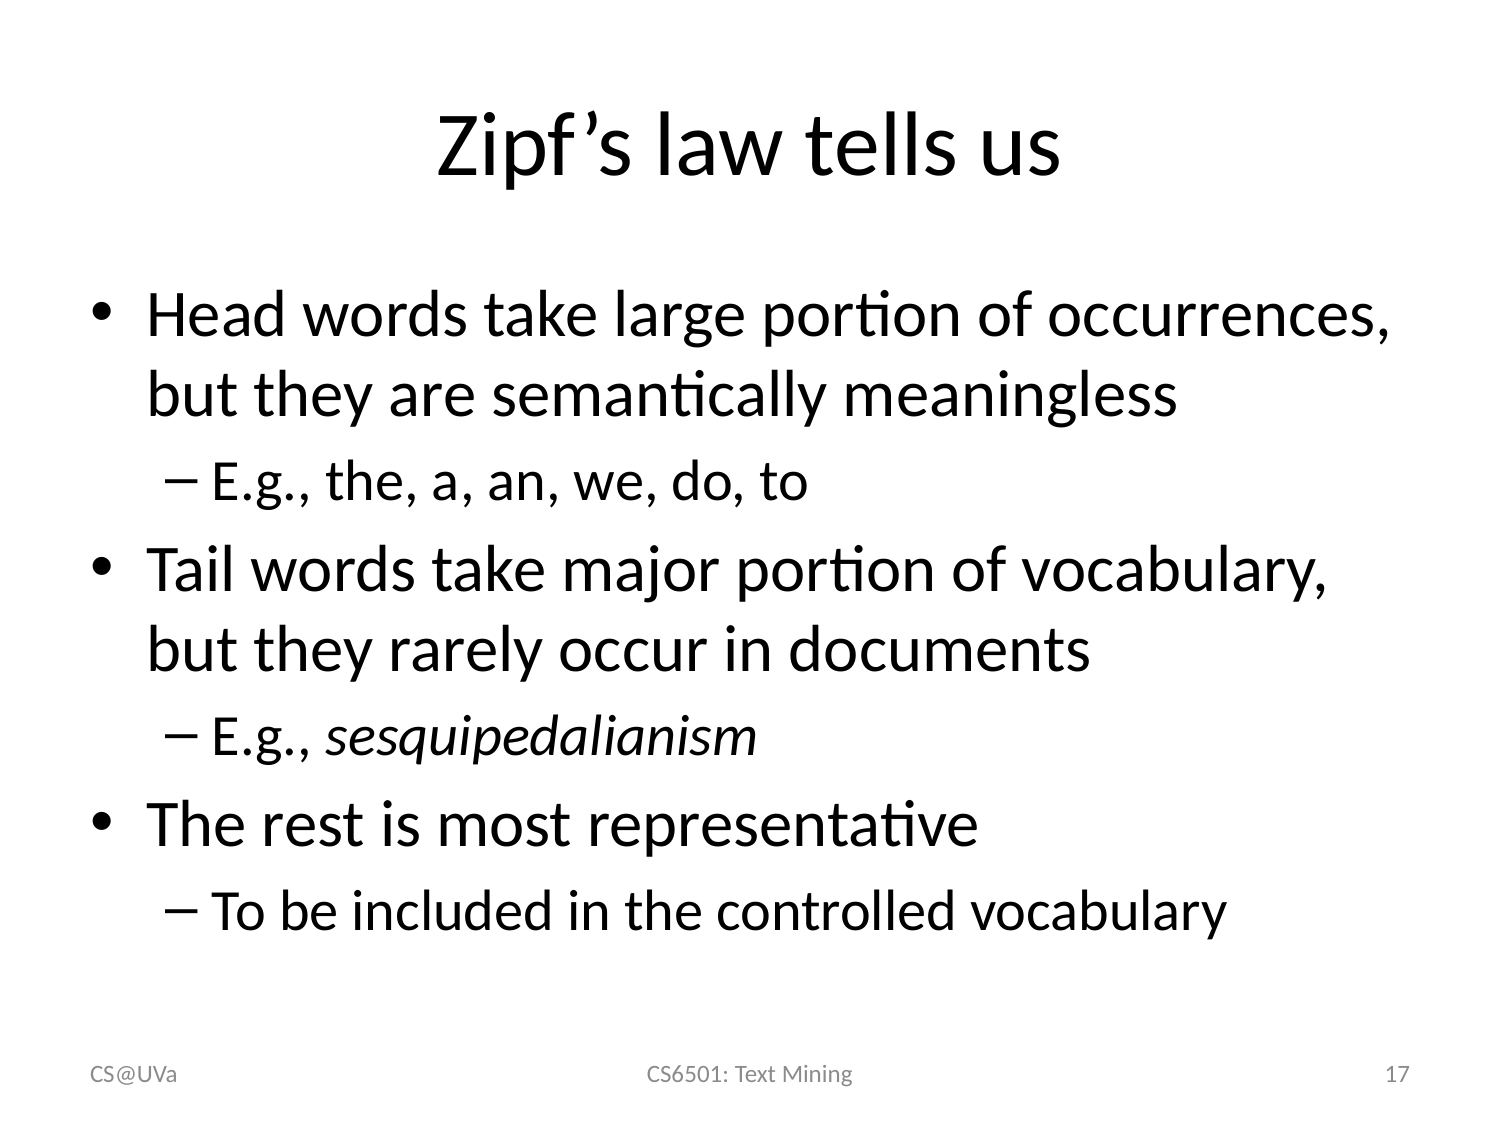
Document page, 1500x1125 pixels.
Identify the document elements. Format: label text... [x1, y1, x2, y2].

title Zipf’s law tells us [75, 45, 1425, 233]
slide_number 17 [1074, 1042, 1425, 1103]
slide_number CS@UVa [75, 1042, 425, 1103]
footer CS6501: Text Mining [512, 1042, 988, 1103]
list Head words take large portion of occurrences, but they are semantically meaningless E.g., the, a, an, we, do, to Tail words take major portion of vocabulary, but they rarely occur in documents E.g., sesquipedalianism The rest is most representative To be included in the controlled vocabulary [75, 262, 1425, 1005]
